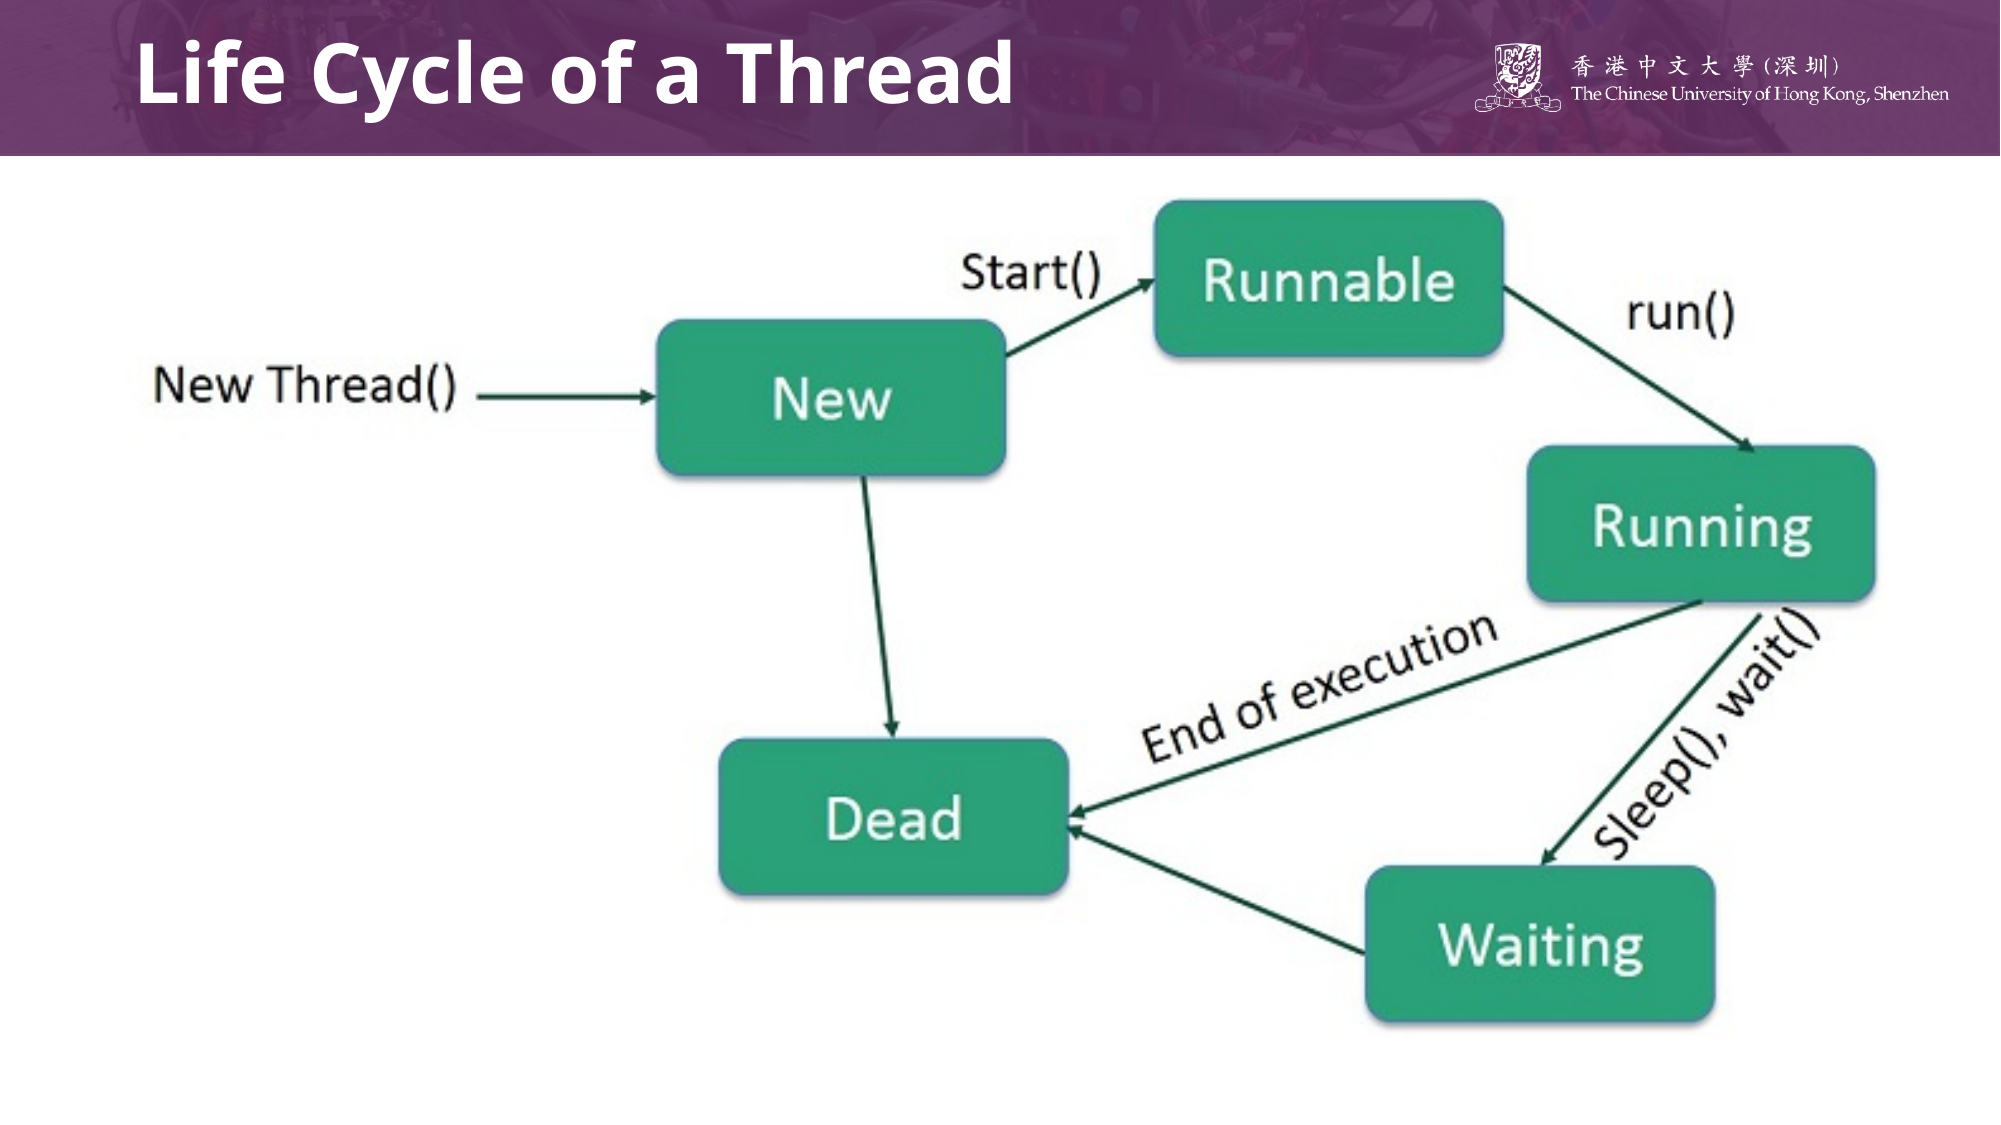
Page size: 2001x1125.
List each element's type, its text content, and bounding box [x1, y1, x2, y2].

picture [1430, 13, 1994, 141]
picture [118, 196, 1886, 1038]
title Life Cycle of a Thread [118, 8, 1413, 146]
